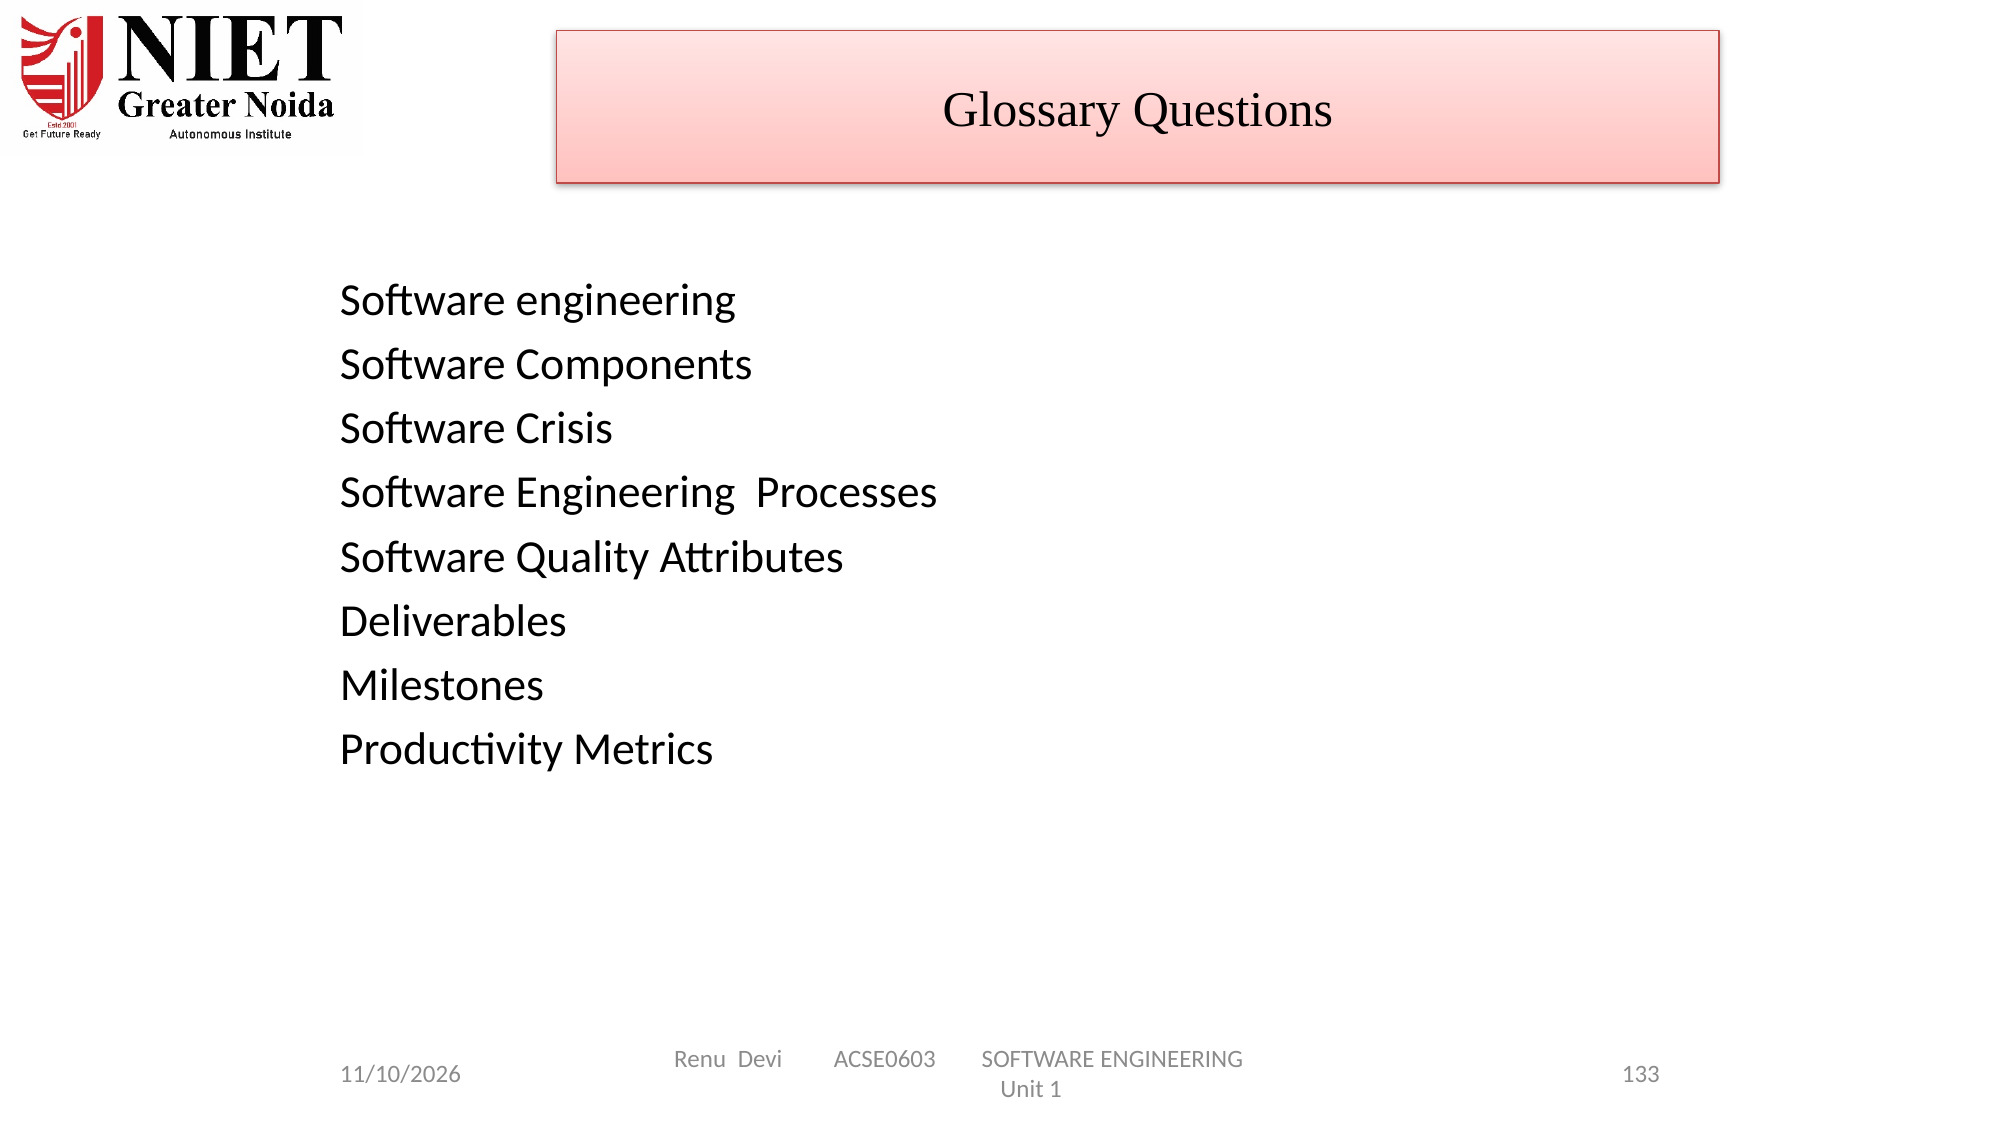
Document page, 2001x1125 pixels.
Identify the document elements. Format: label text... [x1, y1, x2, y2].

text_box Glossary Questions [556, 30, 1720, 184]
picture [0, 0, 363, 156]
slide_number 133 [1325, 1042, 1675, 1103]
footer Renu Devi ACSE0603 SOFTWARE ENGINEERING Unit 1 [637, 1042, 1325, 1103]
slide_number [324, 1042, 637, 1103]
list Software engineering Software Components Software Crisis Software Engineering Processes Software Quality Attributes Deliverables Milestones Productivity Metrics [324, 262, 1675, 1005]
